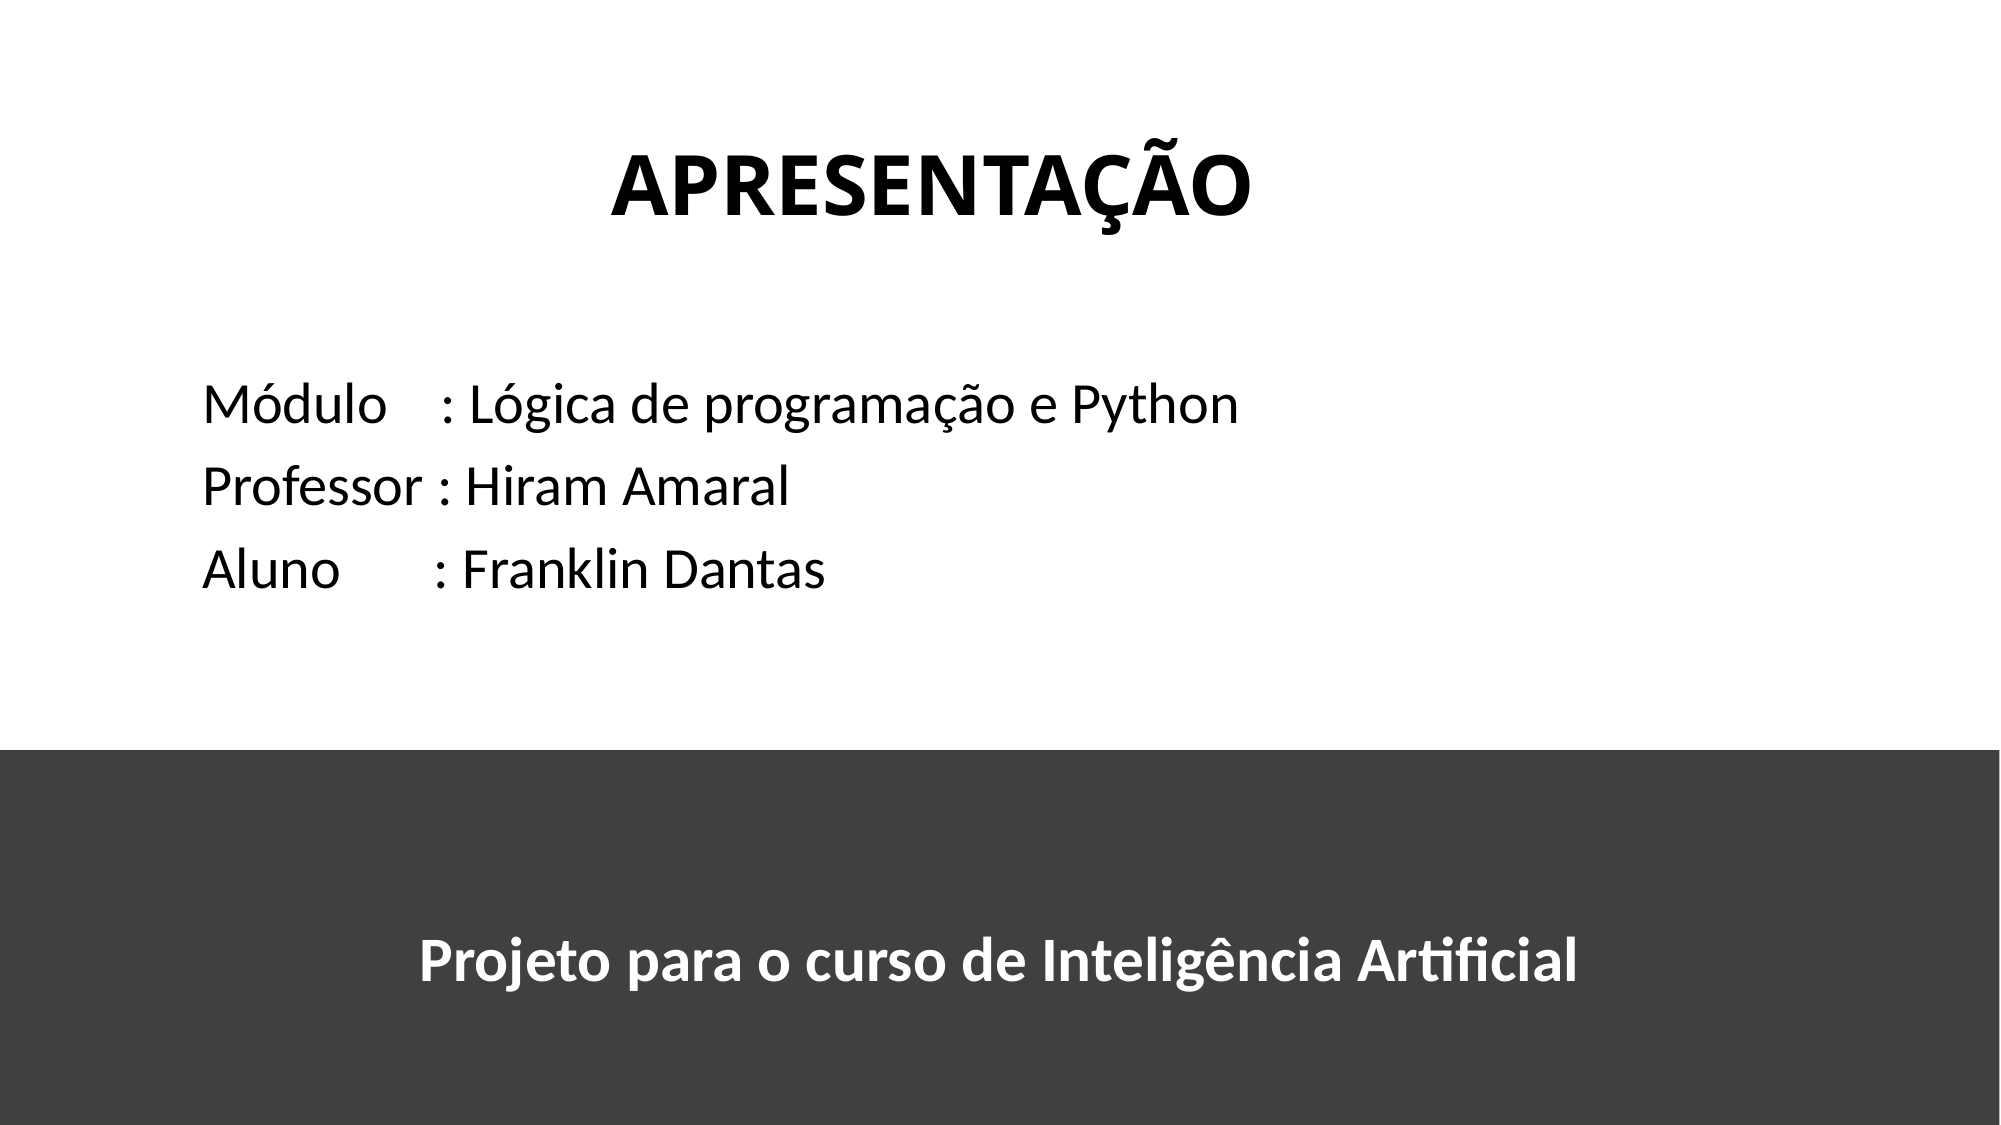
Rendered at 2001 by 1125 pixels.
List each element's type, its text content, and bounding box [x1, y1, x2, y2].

text_box [0, 749, 2000, 1125]
text_box APRESENTAÇÃO [297, 79, 1570, 297]
text_box Projeto para o curso de Inteligência Artificial [393, 911, 1607, 1004]
text_box Módulo : Lógica de programação e Python Professor : Hiram Amaral Aluno : Franklin Dantas [187, 357, 1347, 670]
